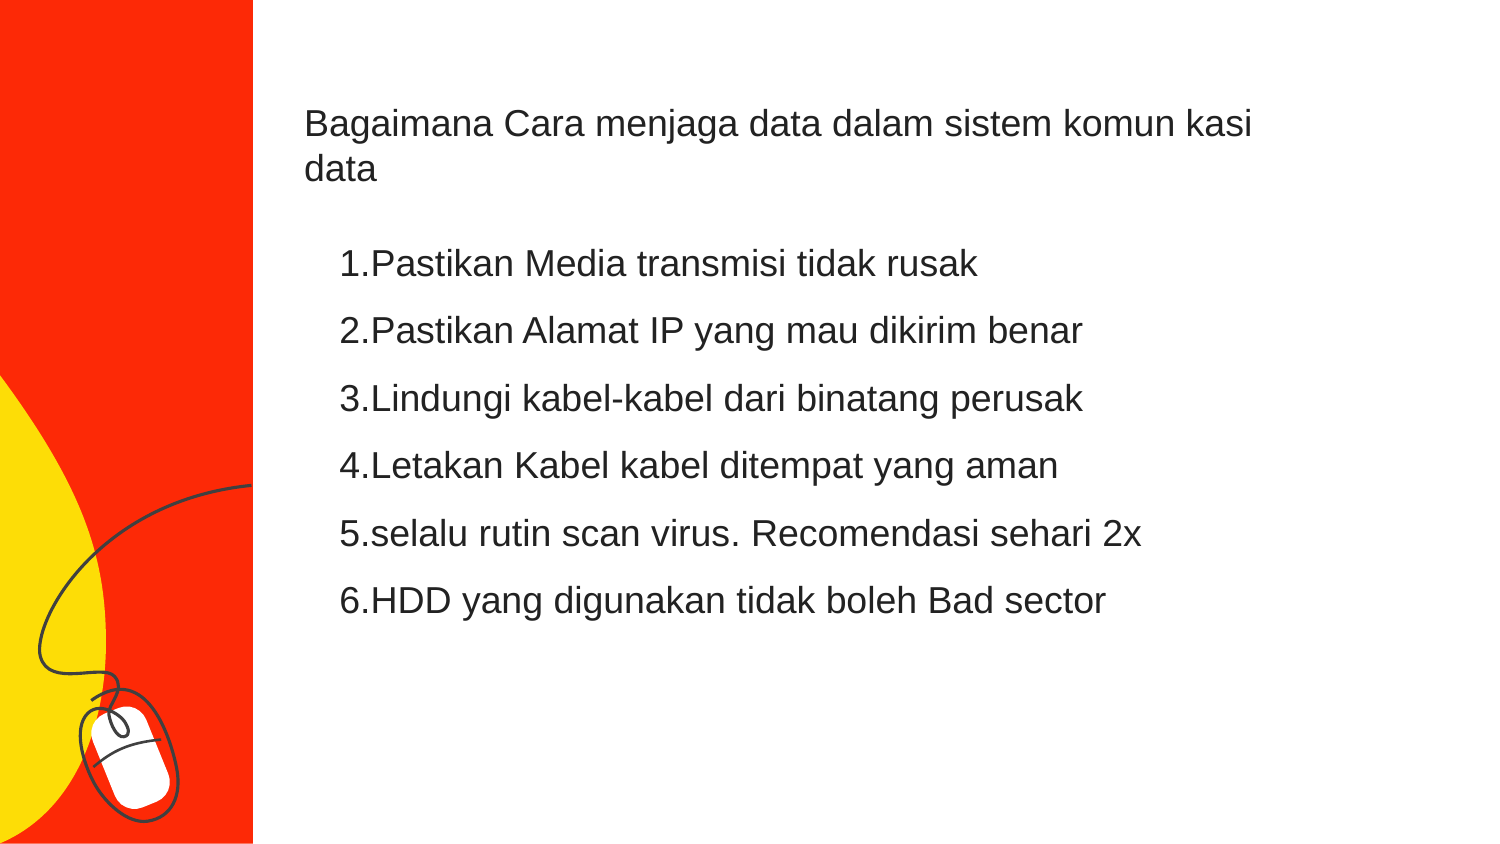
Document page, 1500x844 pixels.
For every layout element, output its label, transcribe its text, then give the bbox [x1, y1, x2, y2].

list Bagaimana Cara menjaga data dalam sistem komun kasi data [289, 79, 1294, 210]
text_box Pastikan Media transmisi tidak rusak Pastikan Alamat IP yang mau dikirim benar Lindungi kabel-kabel dari binatang perusak Letakan Kabel kabel ditempat yang aman selalu rutin scan virus. Recomendasi sehari 2x HDD yang digunakan tidak boleh Bad sector [324, 209, 1412, 629]
